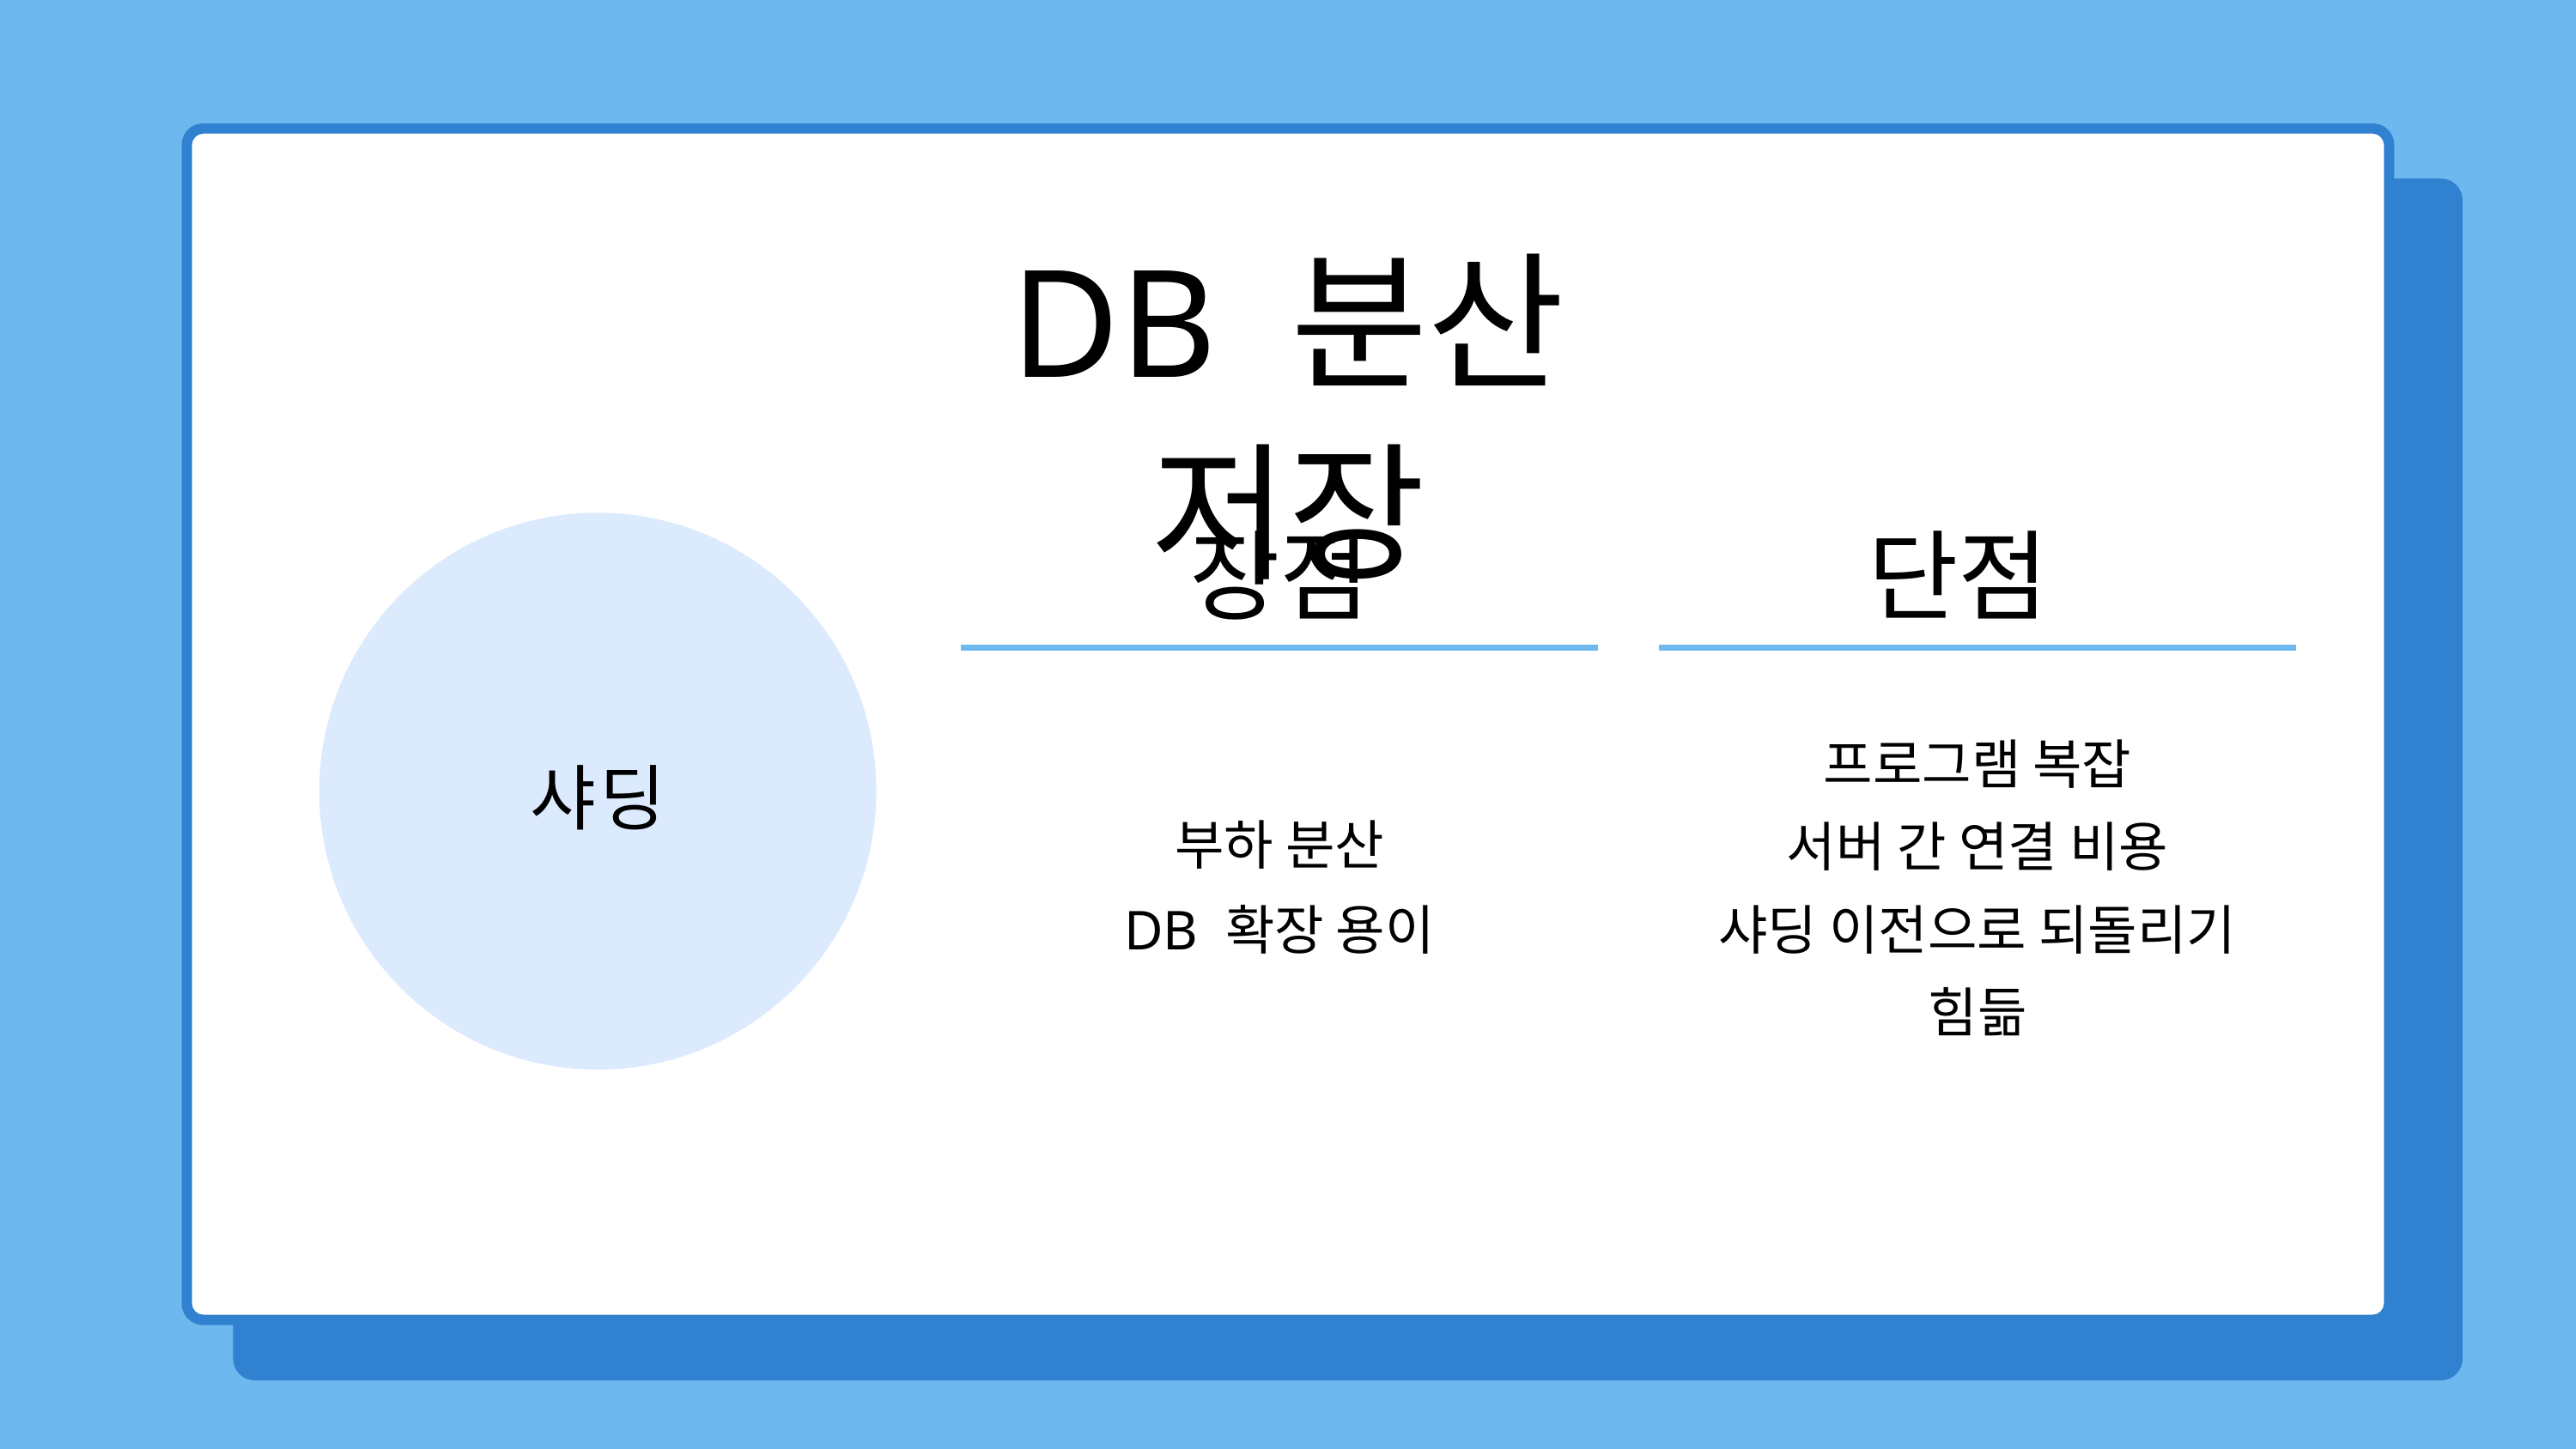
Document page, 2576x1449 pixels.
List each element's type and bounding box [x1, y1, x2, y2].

text_box [233, 178, 2464, 1381]
text_box [319, 512, 877, 1070]
text_box [1658, 644, 2297, 652]
text_box [181, 123, 2395, 1325]
text_box [960, 644, 1599, 652]
